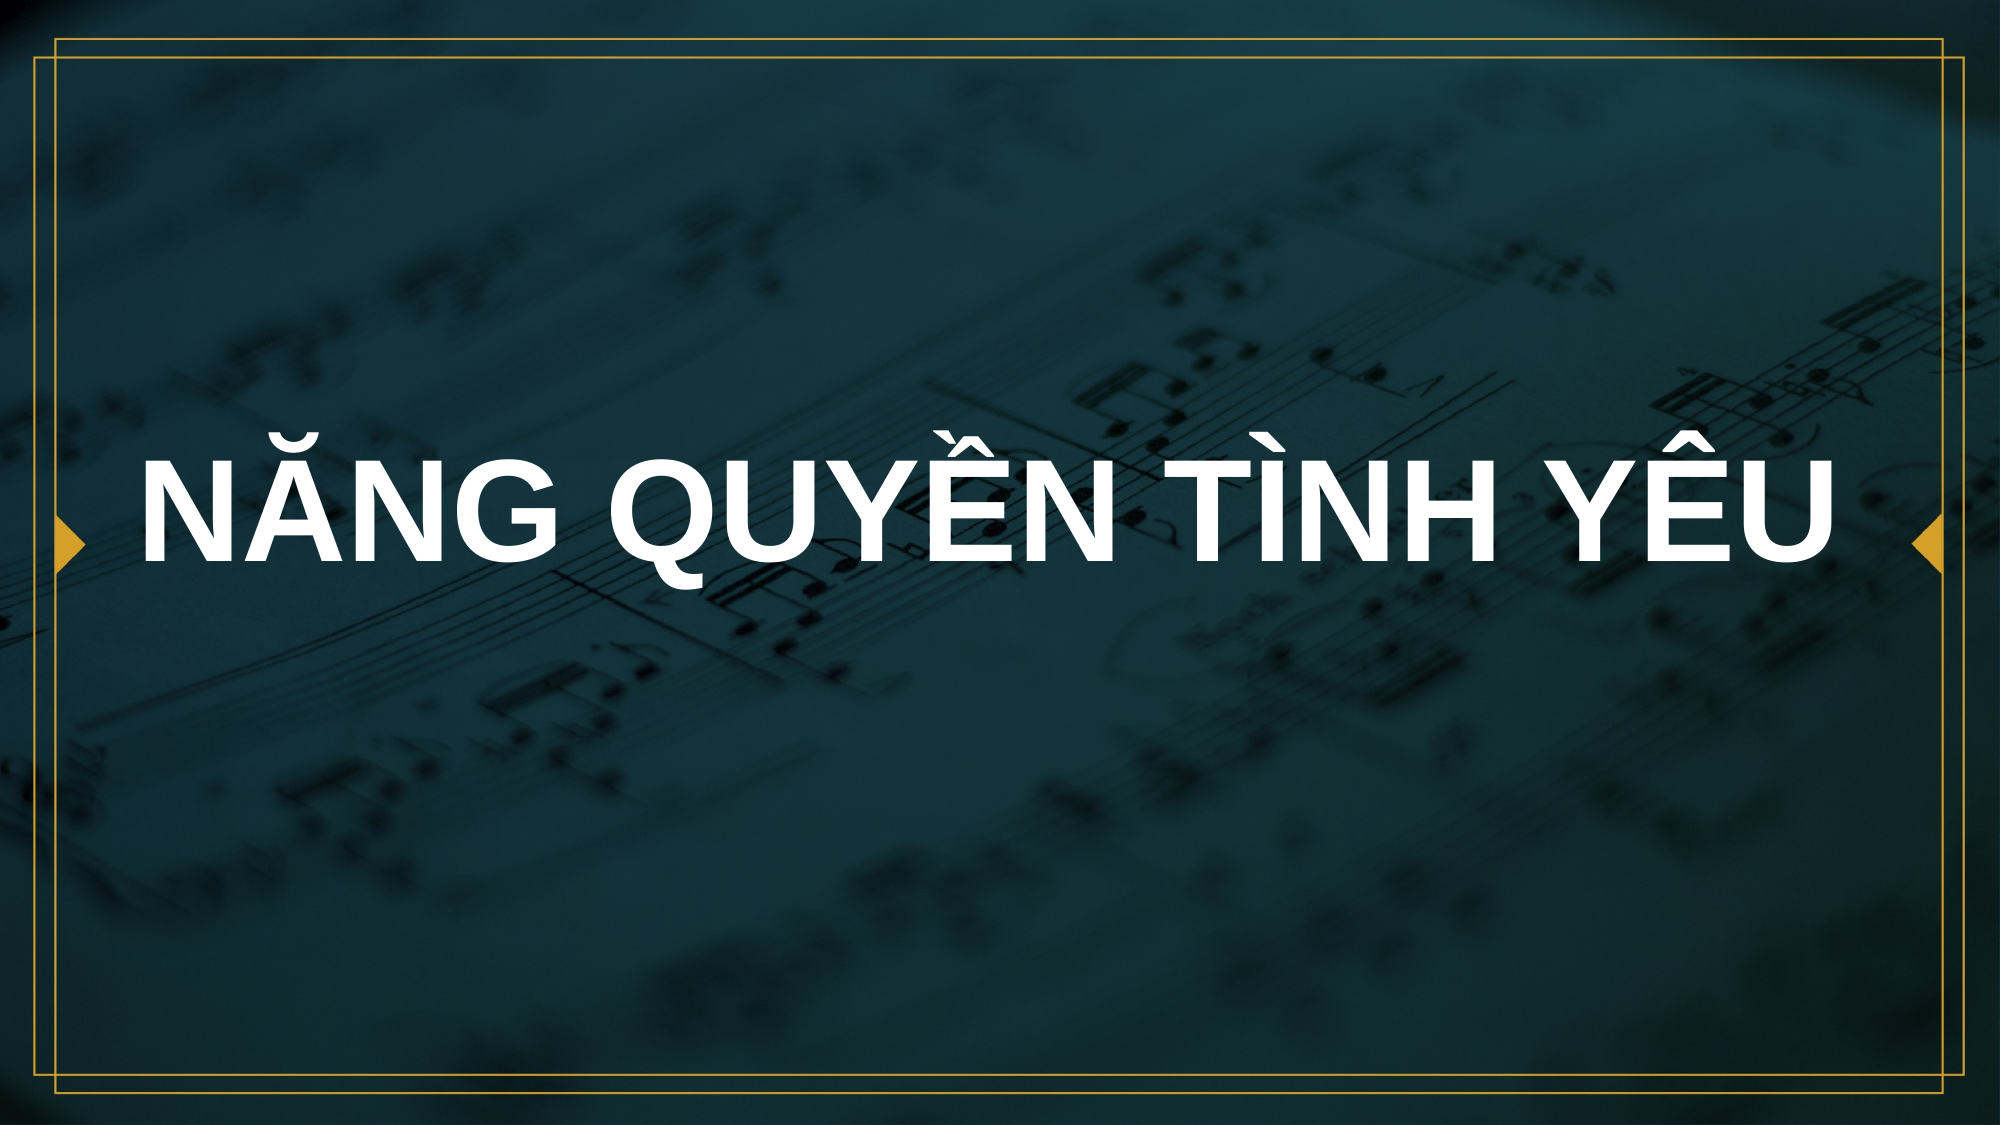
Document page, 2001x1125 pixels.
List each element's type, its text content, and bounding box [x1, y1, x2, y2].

picture [0, 0, 2000, 1125]
title NĂNG QUYỀN TÌNH YÊU [103, 151, 1875, 821]
